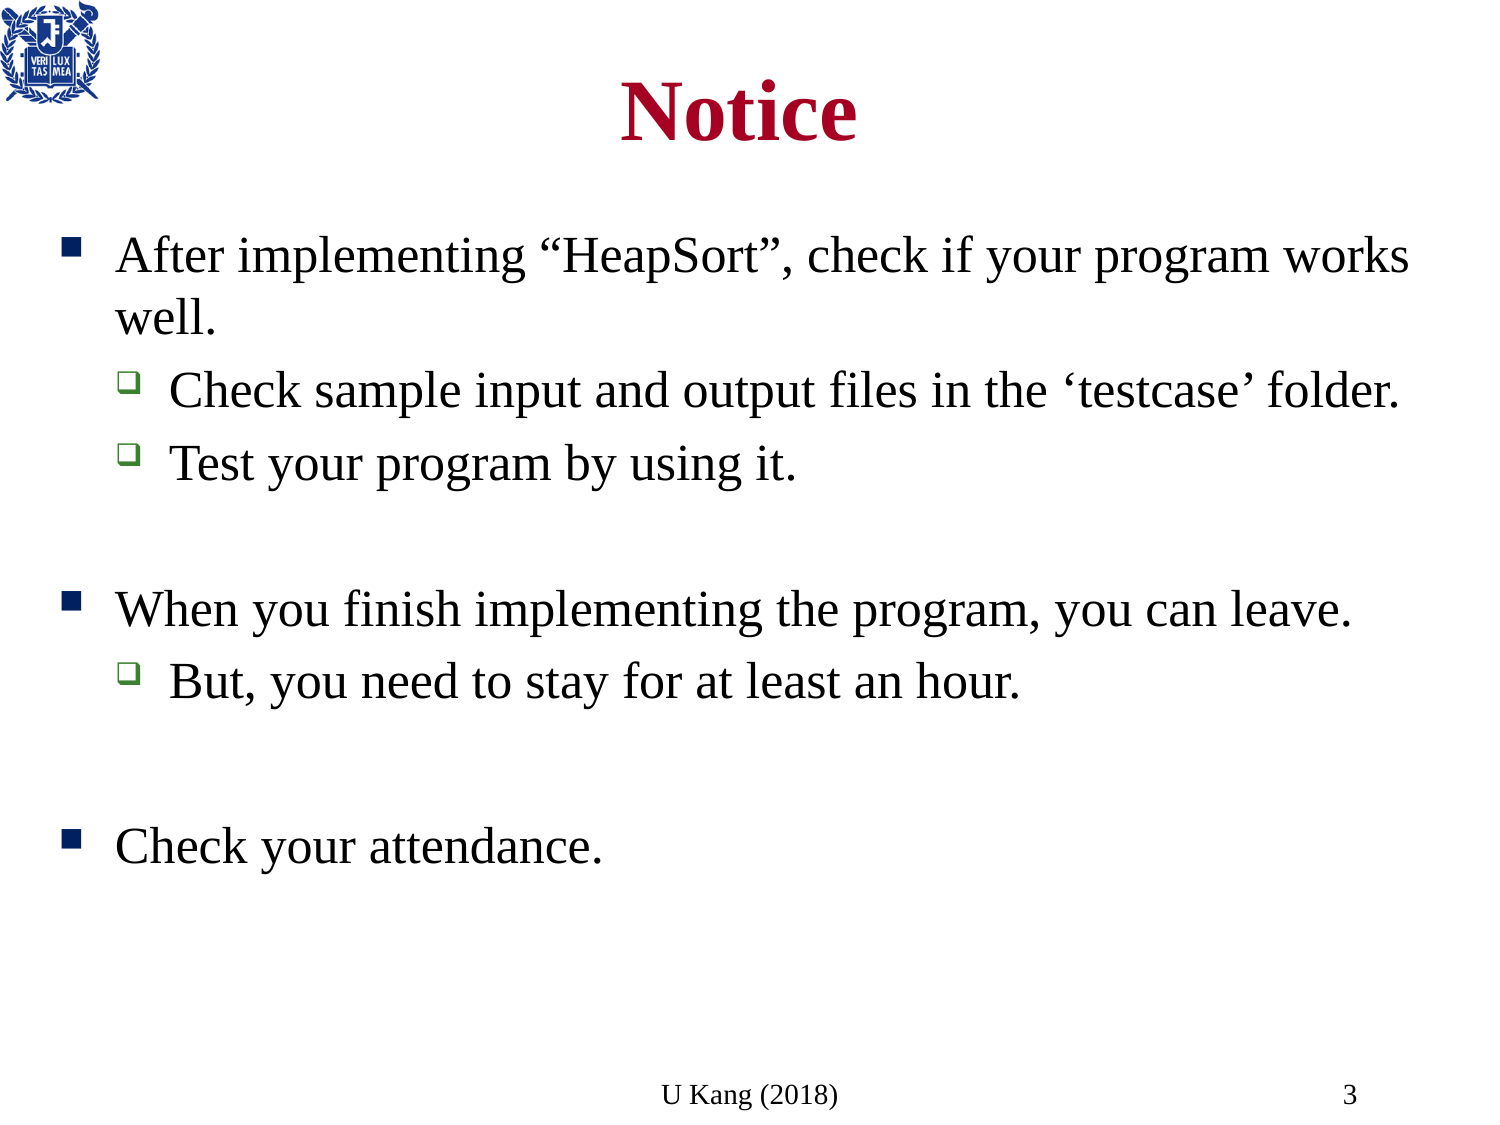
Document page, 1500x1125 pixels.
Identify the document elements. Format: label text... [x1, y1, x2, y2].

title Notice [75, 45, 1425, 212]
list After implementing “HeapSort”, check if your program works well. Check sample input and output files in the ‘testcase’ folder. Test your program by using it. When you finish implementing the program, you can leave. But, you need to stay for at least an hour. Check your attendance. [43, 212, 1457, 938]
picture [0, 0, 100, 104]
